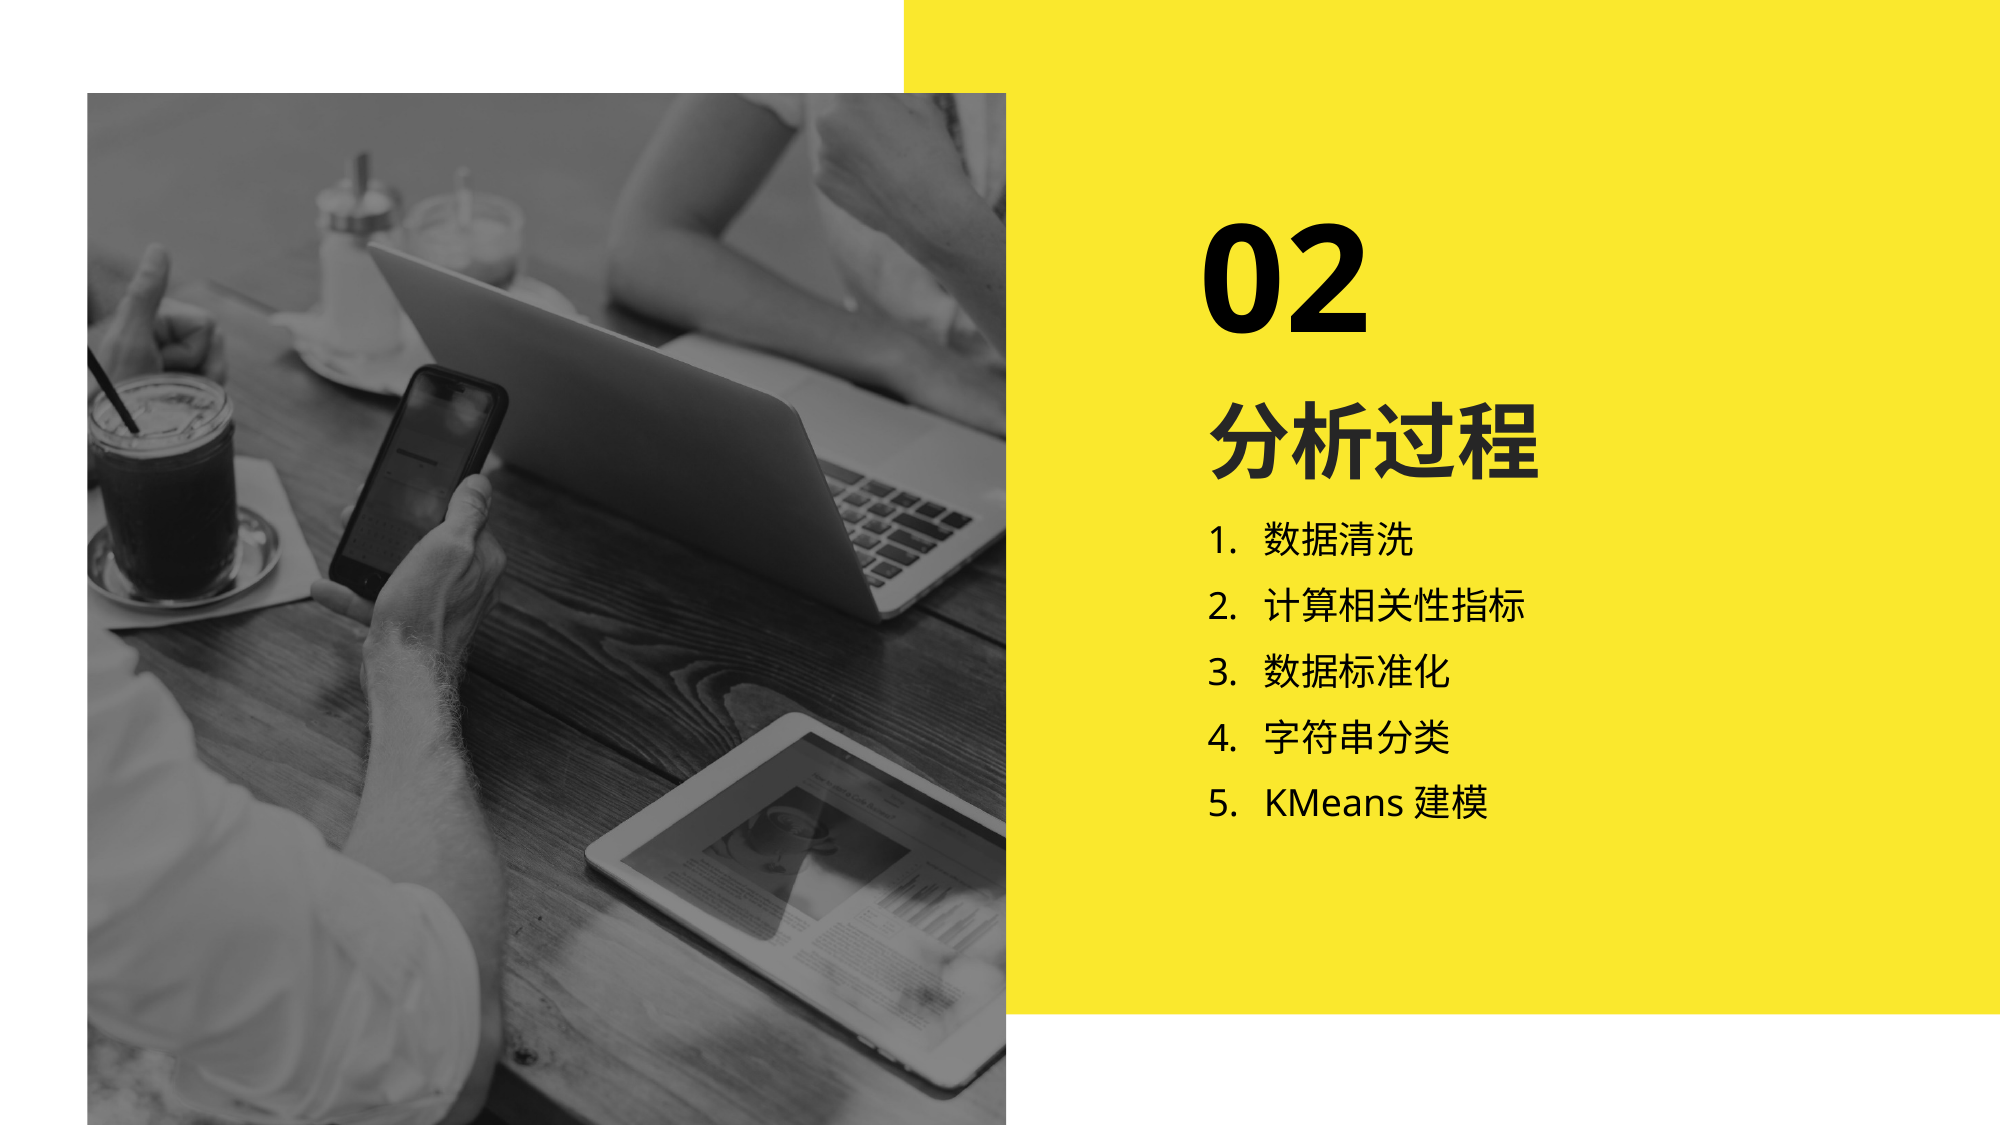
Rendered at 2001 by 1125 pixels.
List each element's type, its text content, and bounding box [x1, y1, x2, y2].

picture [87, 93, 1007, 1125]
text_box 02 [1185, 175, 1415, 371]
text_box 数据清洗 计算相关性指标 数据标准化 字符串分类 KMeans建模 [1192, 508, 1839, 898]
text_box 分析过程 [1192, 393, 1735, 496]
text_box [903, 0, 2000, 1015]
